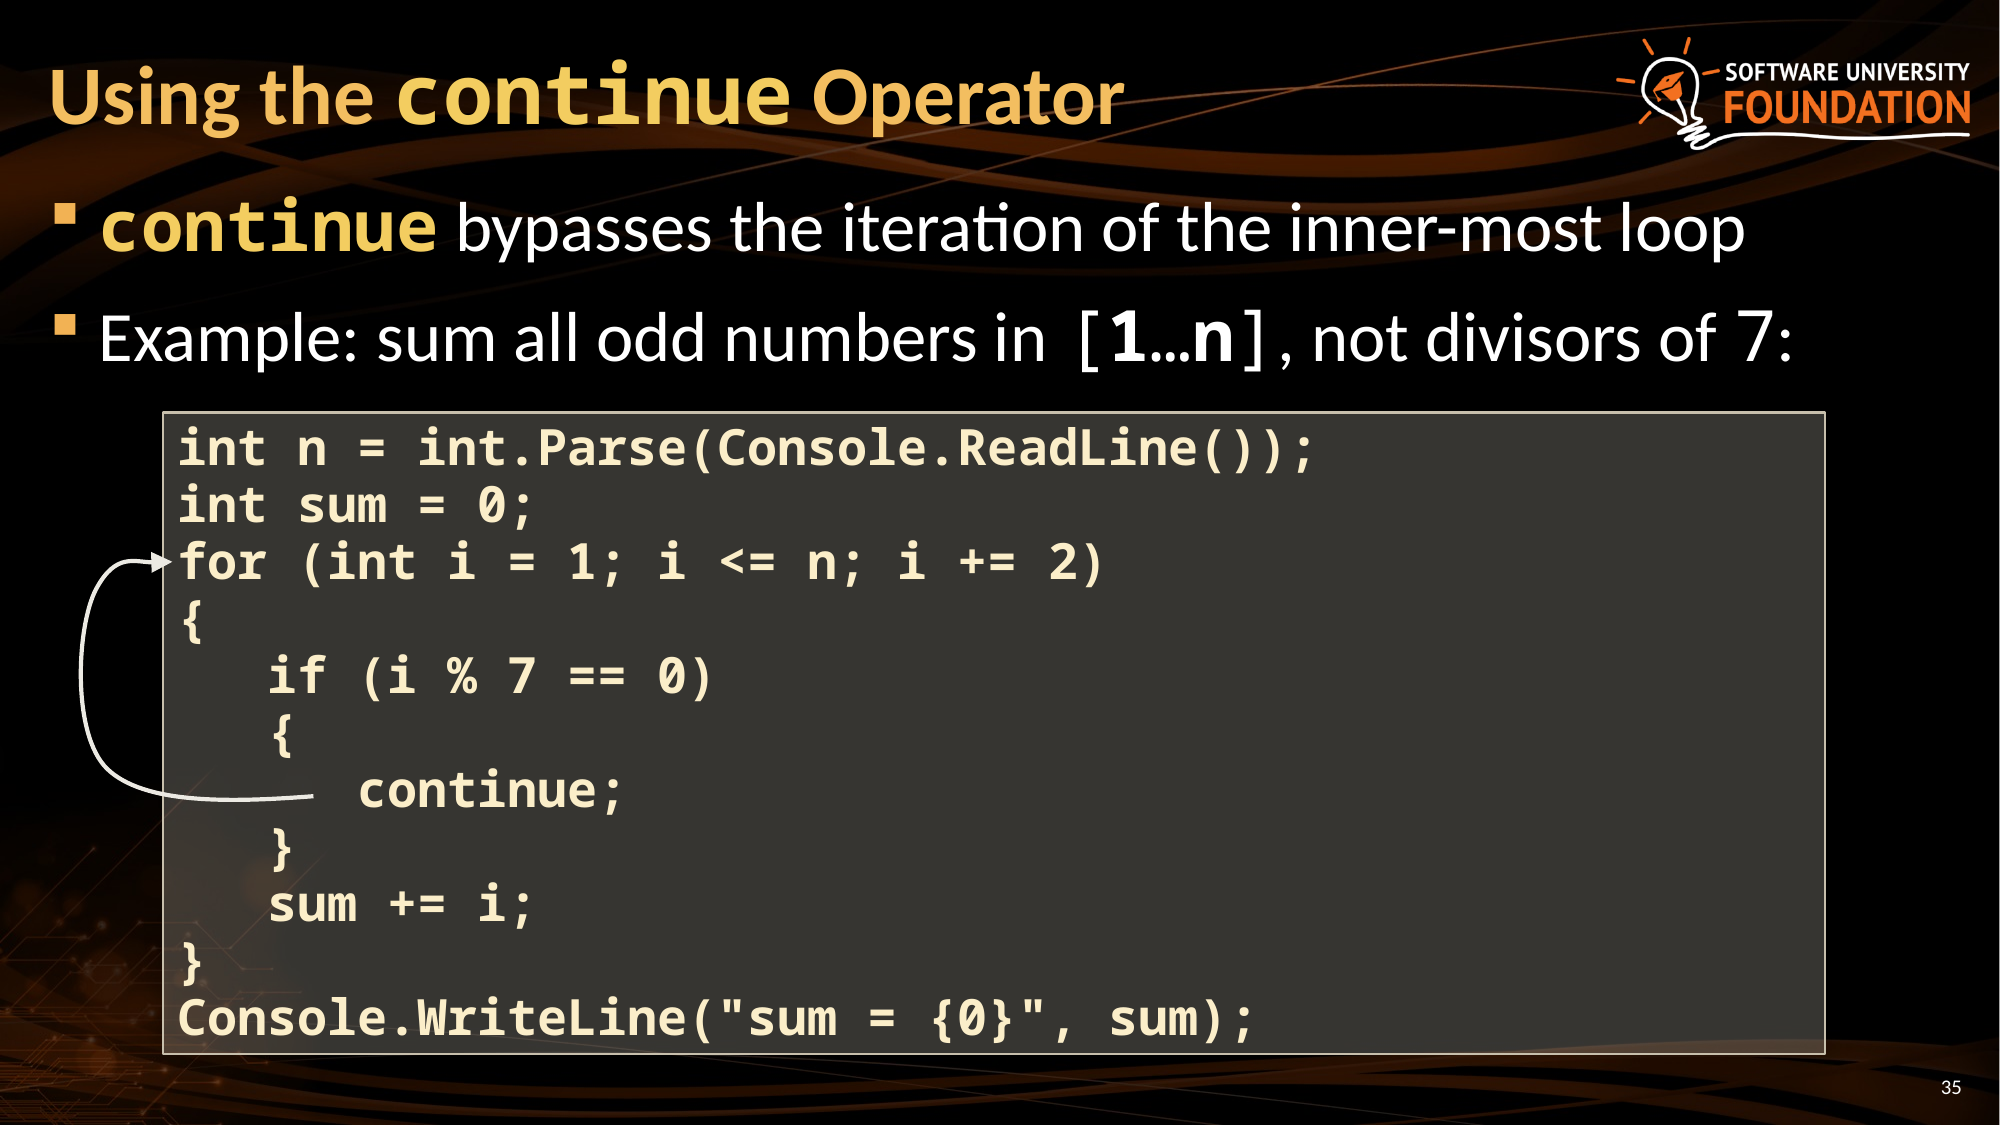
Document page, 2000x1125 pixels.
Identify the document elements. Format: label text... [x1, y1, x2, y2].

text_box int n = int.Parse(Console.ReadLine()); int sum = 0; for (int i = 1; i <= n; i += 2) { if (i % 7 == 0) { continue; } sum += i; } Console.WriteLine("sum = {0}", sum); [162, 412, 1825, 1055]
picture [0, 0, 2000, 1125]
slide_number 35 [1897, 1070, 1968, 1103]
list continue bypasses the iteration of the inner-most loop Example: sum all odd numbers in [1…n], not divisors of 7: [31, 174, 1968, 1103]
text_box [80, 552, 314, 800]
title Using the continue Operator [30, 6, 1602, 189]
